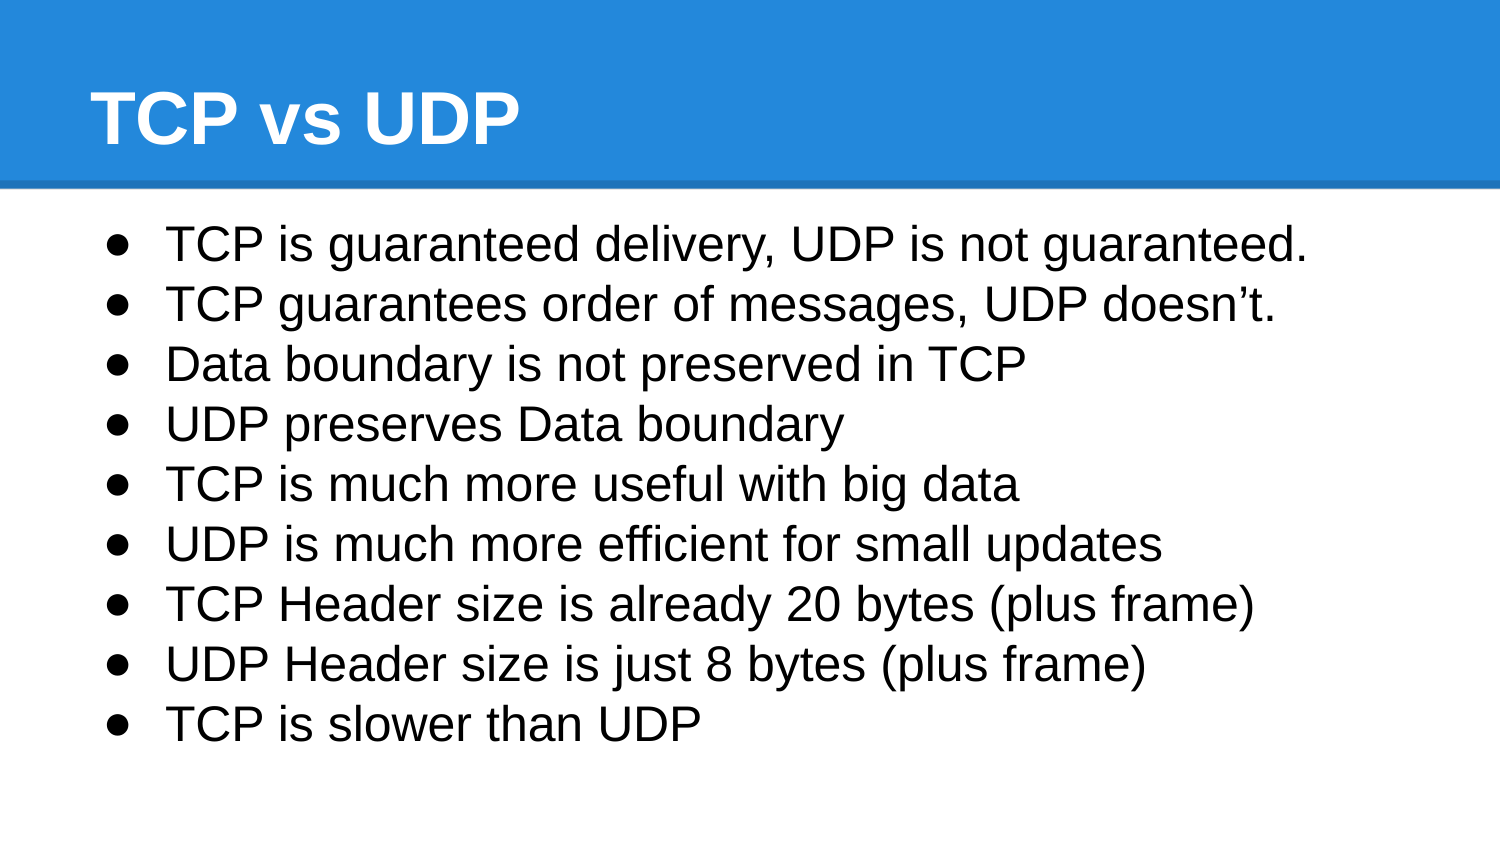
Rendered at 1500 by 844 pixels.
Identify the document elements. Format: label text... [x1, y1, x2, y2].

list TCP is guaranteed delivery, UDP is not guaranteed. TCP guarantees order of messages, UDP doesn’t. Data boundary is not preserved in TCP UDP preserves Data boundary TCP is much more useful with big data UDP is much more efficient for small updates TCP Header size is already 20 bytes (plus frame) UDP Header size is just 8 bytes (plus frame) TCP is slower than UDP [75, 196, 1425, 808]
title TCP vs UDP [75, 33, 1425, 175]
